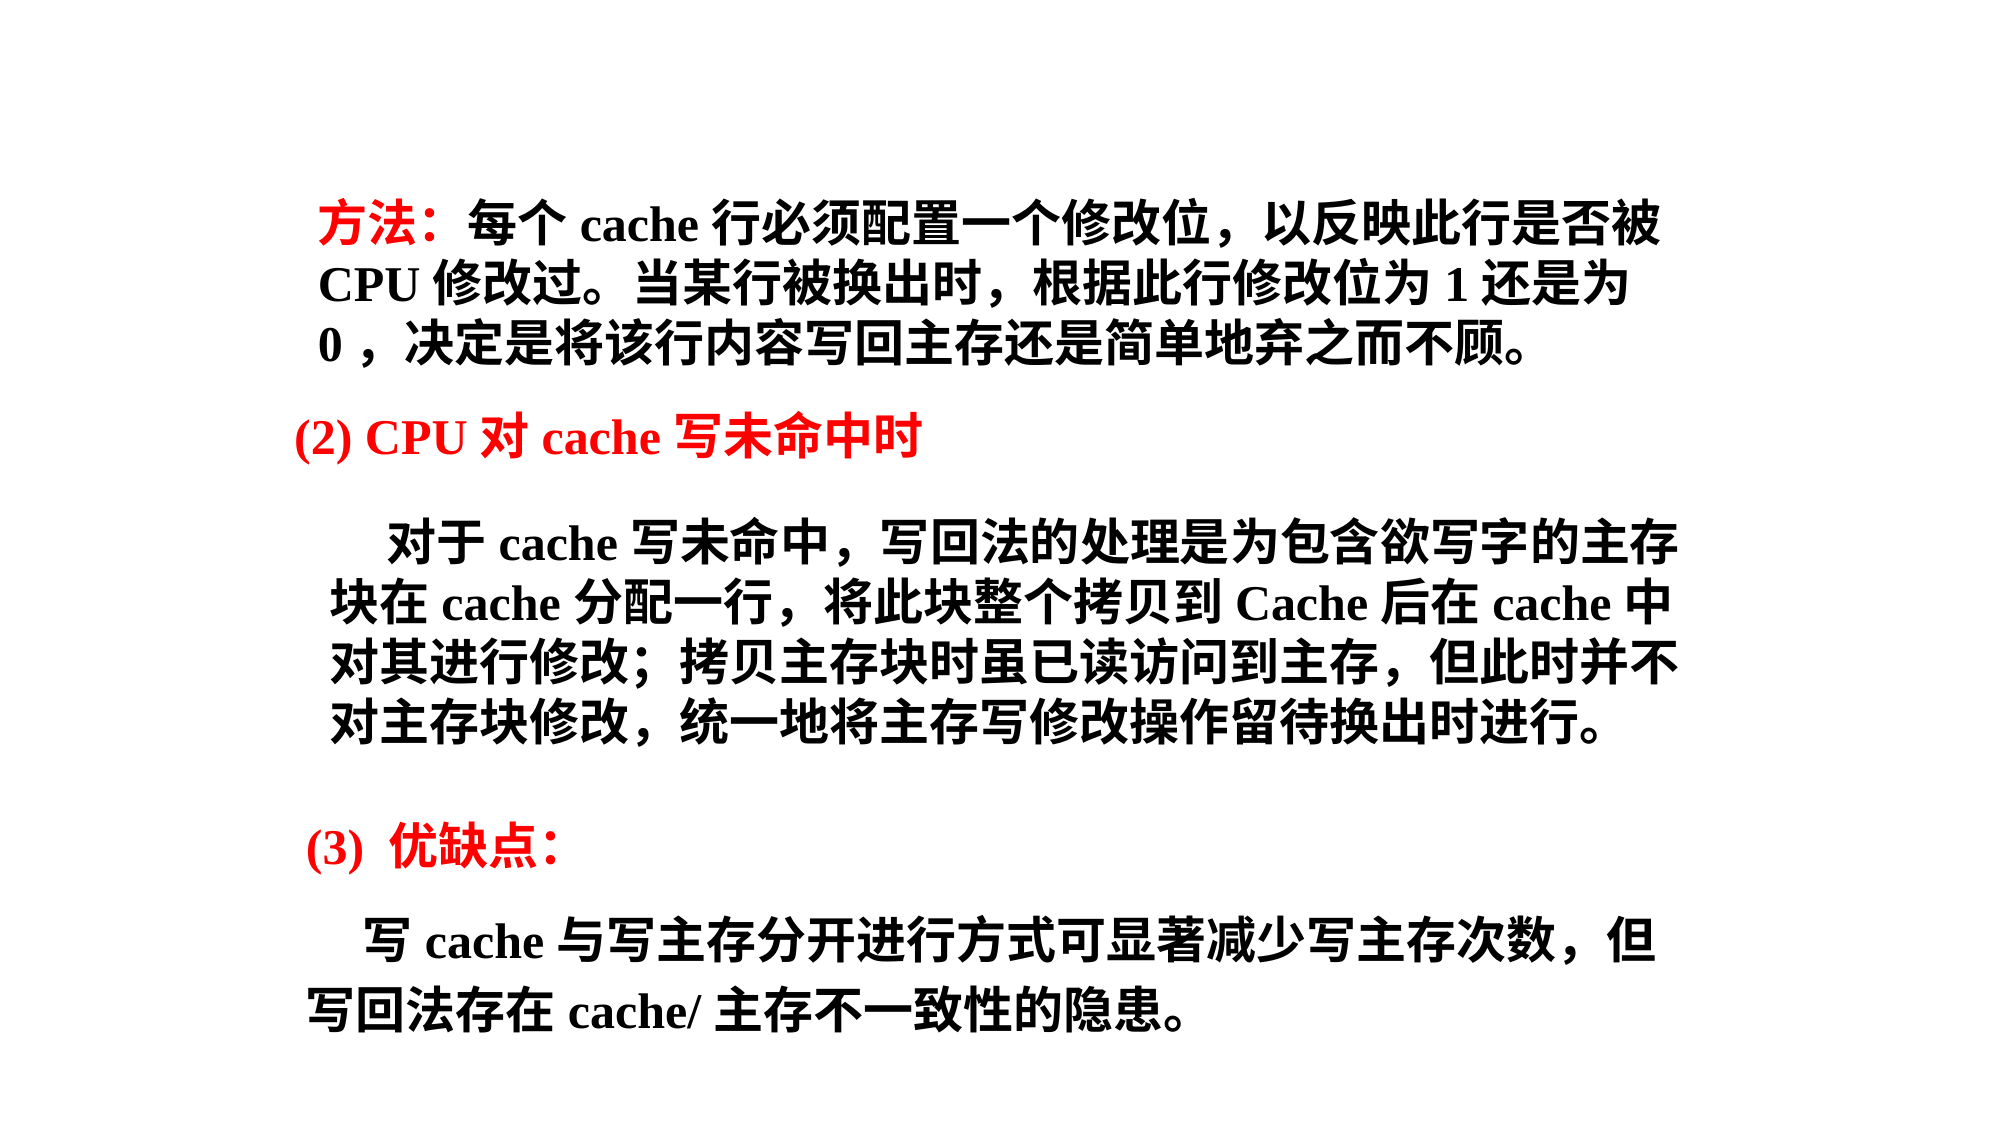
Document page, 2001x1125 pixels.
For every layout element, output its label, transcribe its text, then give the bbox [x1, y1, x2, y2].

text_box 对于cache写未命中，写回法的处理是为包含欲写字的主存块在cache分配一行，将此块整个拷贝到Cache后在cache中对其进行修改；拷贝主存块时虽已读访问到主存，但此时并不对主存块修改，统一地将主存写修改操作留待换出时进行。 [314, 503, 1726, 759]
text_box 方法：每个cache行必须配置一个修改位，以反映此行是否被CPU修改过。当某行被换出时，根据此行修改位为1还是为0，决定是将该行内容写回主存还是简单地弃之而不顾。 [303, 184, 1695, 380]
text_box (3) 优缺点： 写cache与写主存分开进行方式可显著减少写主存次数，但写回法存在cache/主存不一致性的隐患。 [291, 798, 1700, 1046]
text_box (2) CPU对cache写未命中时 [279, 397, 1049, 472]
